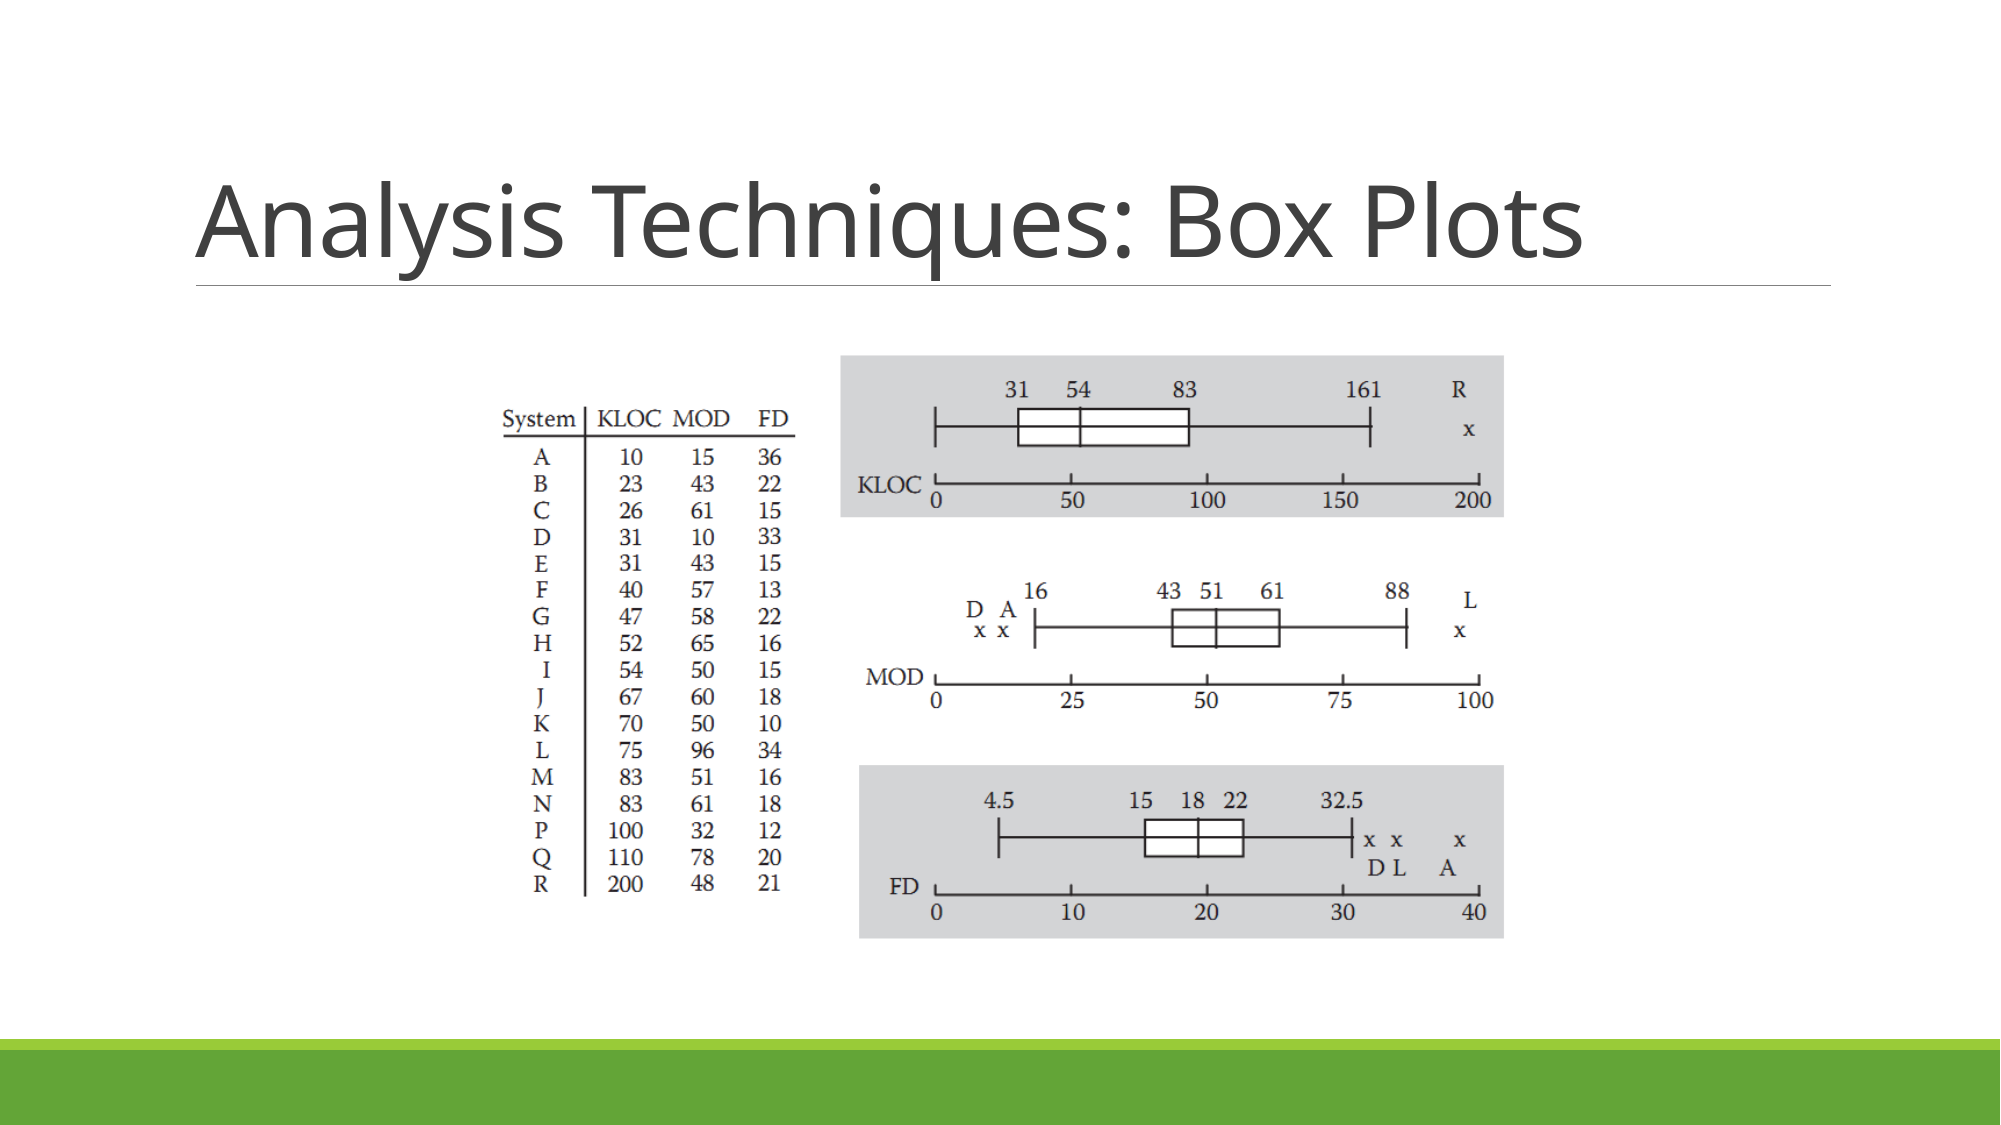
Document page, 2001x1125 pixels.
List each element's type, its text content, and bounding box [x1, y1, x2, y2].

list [498, 302, 1512, 964]
title Analysis Techniques: Box Plots [180, 47, 1830, 285]
